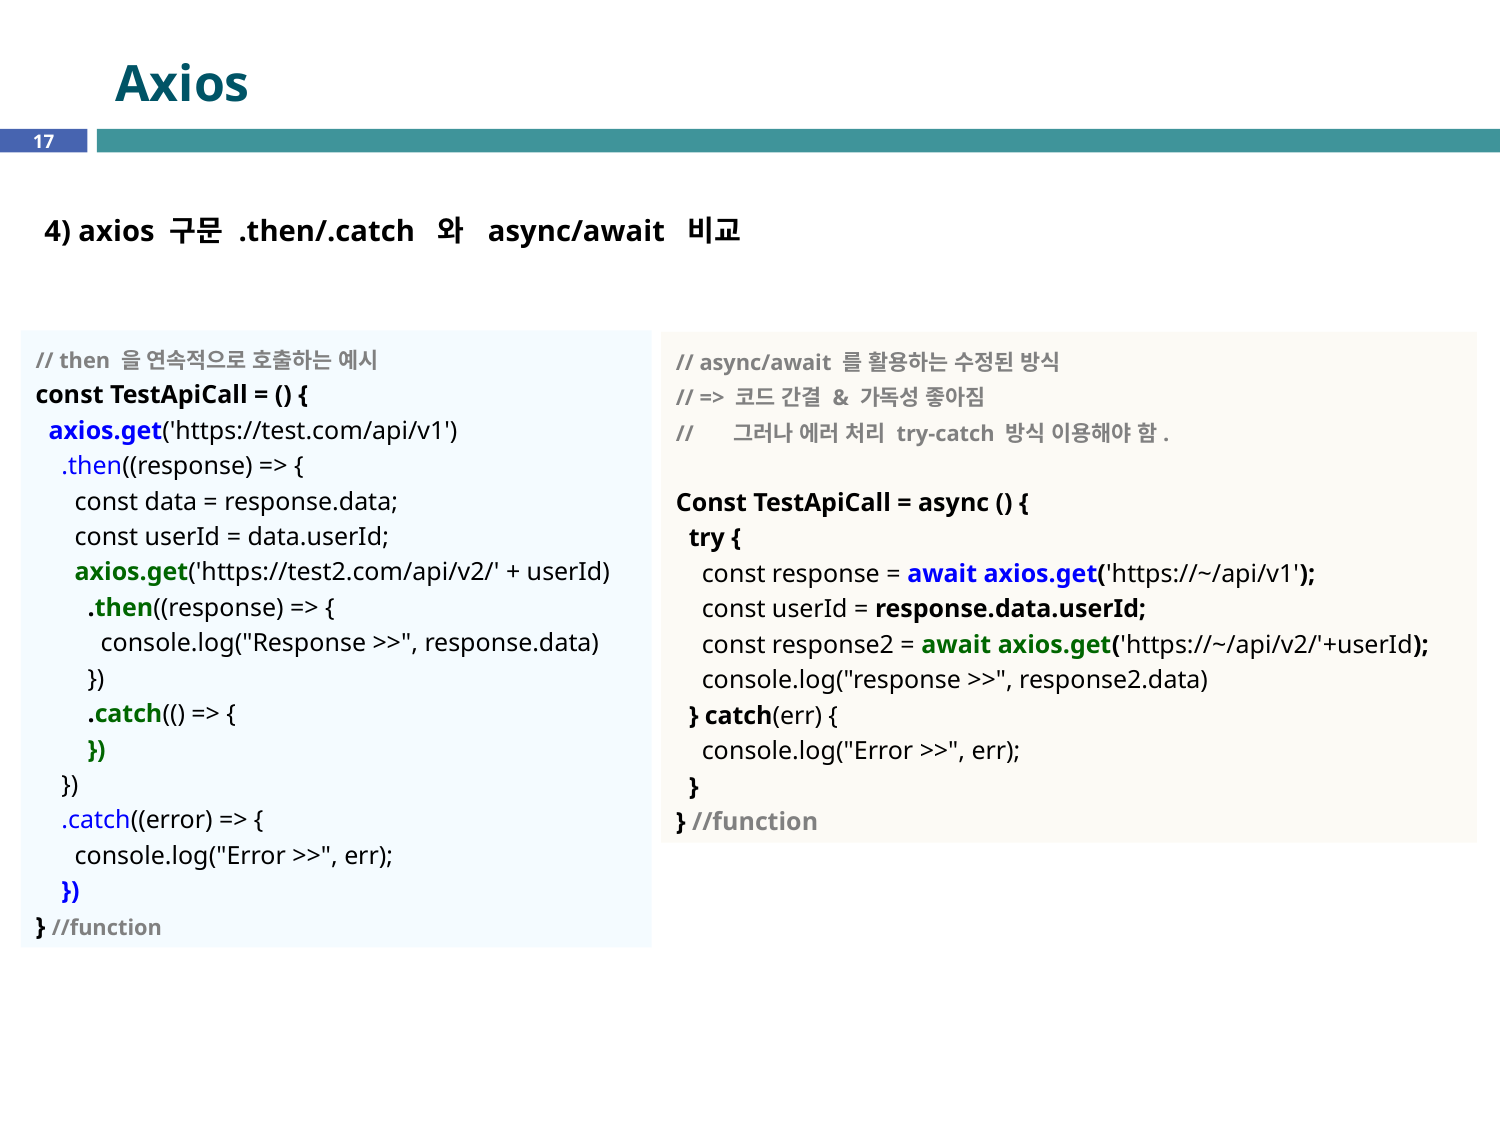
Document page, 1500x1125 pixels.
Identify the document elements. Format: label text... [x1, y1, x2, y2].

list 4) axios 구문 .then/.catch 와 async/await 비교 [29, 208, 1471, 268]
title Axios [100, 37, 1438, 126]
text_box // async/await 를 활용하는 수정된 방식 // => 코드 간결 & 가독성 좋아짐 // 그러나 에러 처리 try-catch 방식 이용해야 함. Const TestApiCall = async () { try { const response = await axios.get('https://~/api/v1'); const userId = response.data.userId; const response2 = await axios.get('https://~/api/v2/'+userId); console.log("response >>", response2.data) } catch(err) { console.log("Error >>", err); } } //function [661, 331, 1477, 843]
slide_number 17 [0, 131, 88, 153]
text_box // then 을 연속적으로 호출하는 예시 const TestApiCall = () { axios.get('https://test.com/api/v1') .then((response) => { const data = response.data; const userId = data.userId; axios.get('https://test2.com/api/v2/' + userId) .then((response) => { console.log("Response >>", response.data) }) .catch(() => { }) }) .catch((error) => { console.log("Error >>", err); }) } //function [20, 330, 652, 948]
